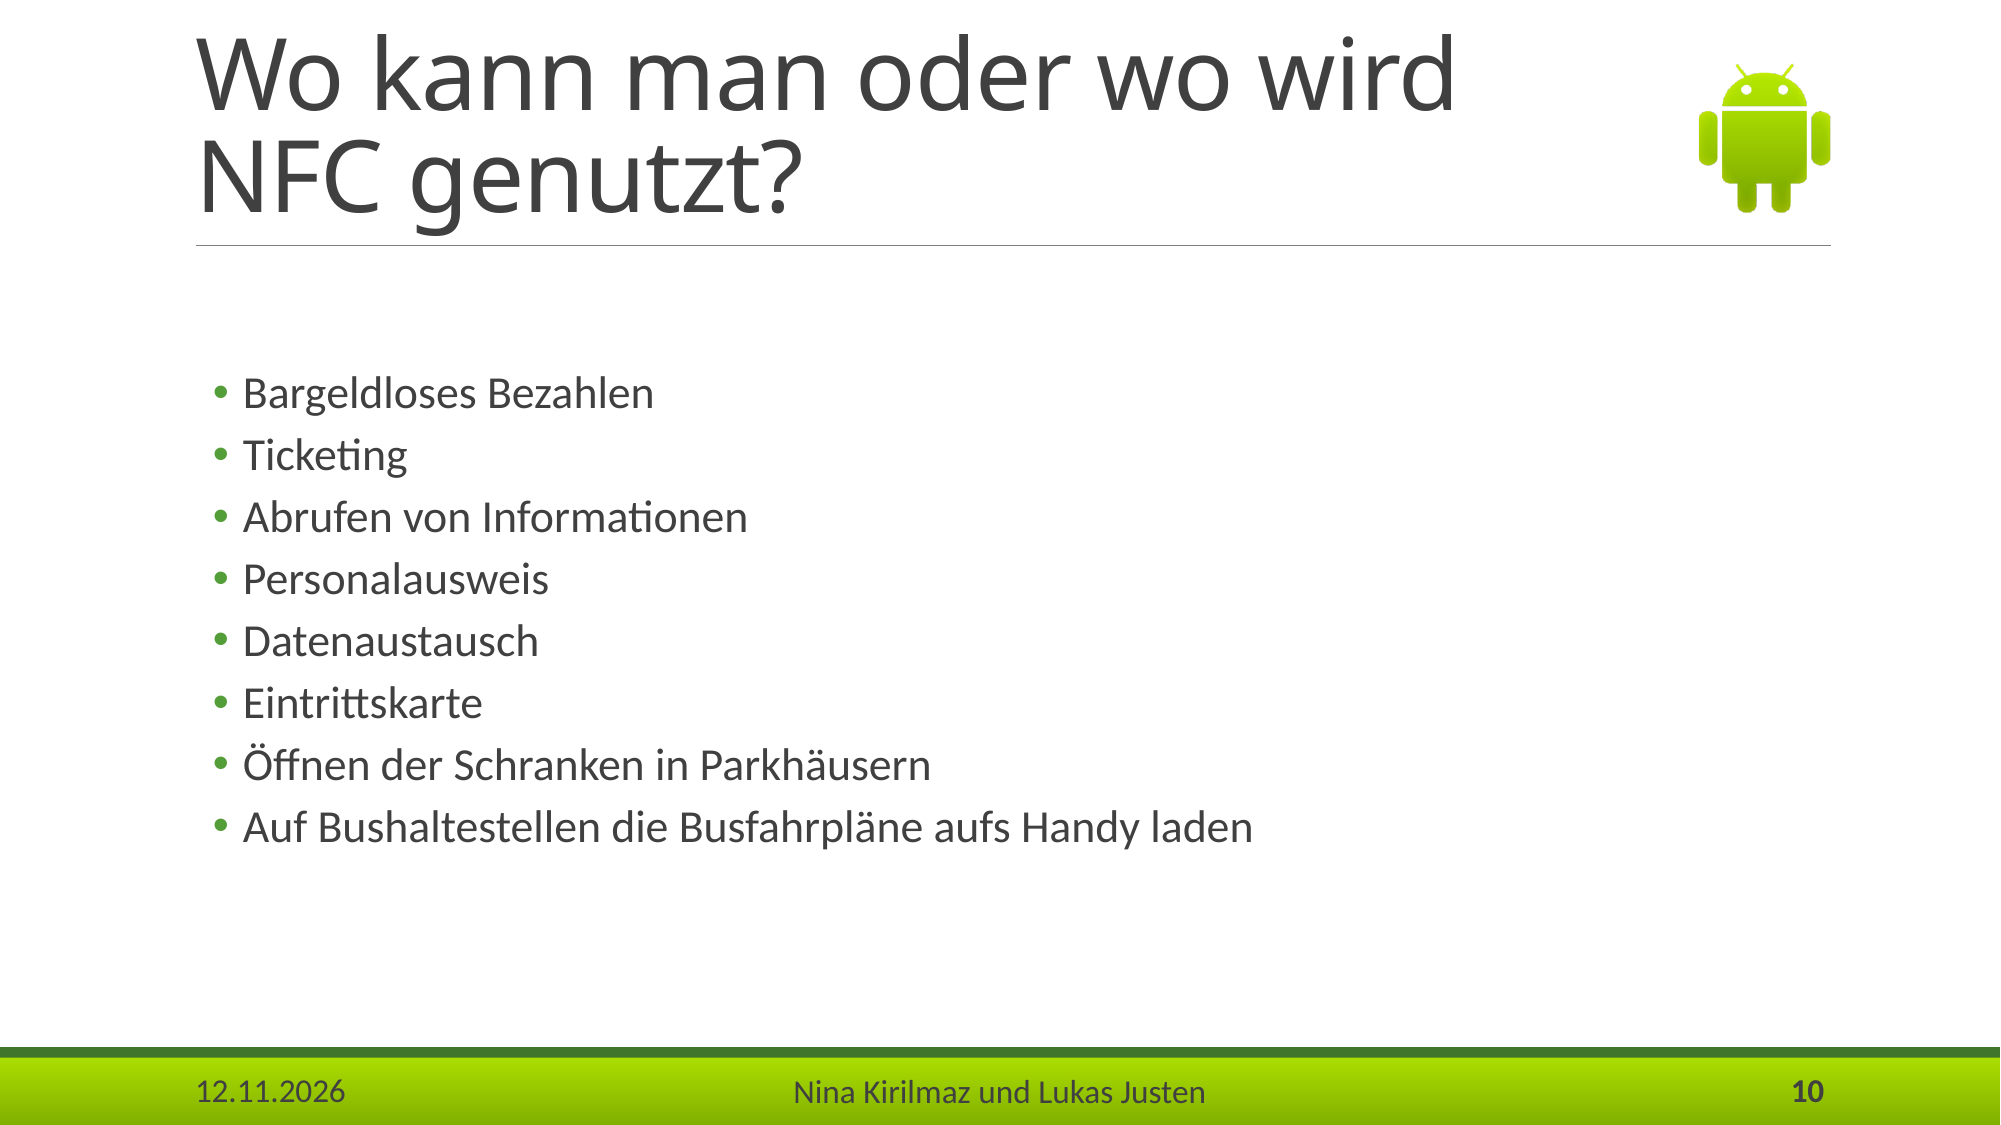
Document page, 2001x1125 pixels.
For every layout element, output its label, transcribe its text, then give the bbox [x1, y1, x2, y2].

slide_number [180, 1059, 586, 1120]
title Wo kann man oder wo wird NFC genutzt? [180, 2, 1650, 241]
slide_number 10 [1624, 1059, 1840, 1120]
picture [1695, 61, 1833, 215]
list Bargeldloses Bezahlen Ticketing Abrufen von Informationen Personalausweis Datenaustausch Eintrittskarte Öffnen der Schranken in Parkhäusern Auf Bushaltestellen die Busfahrpläne aufs Handy laden [180, 302, 1824, 963]
